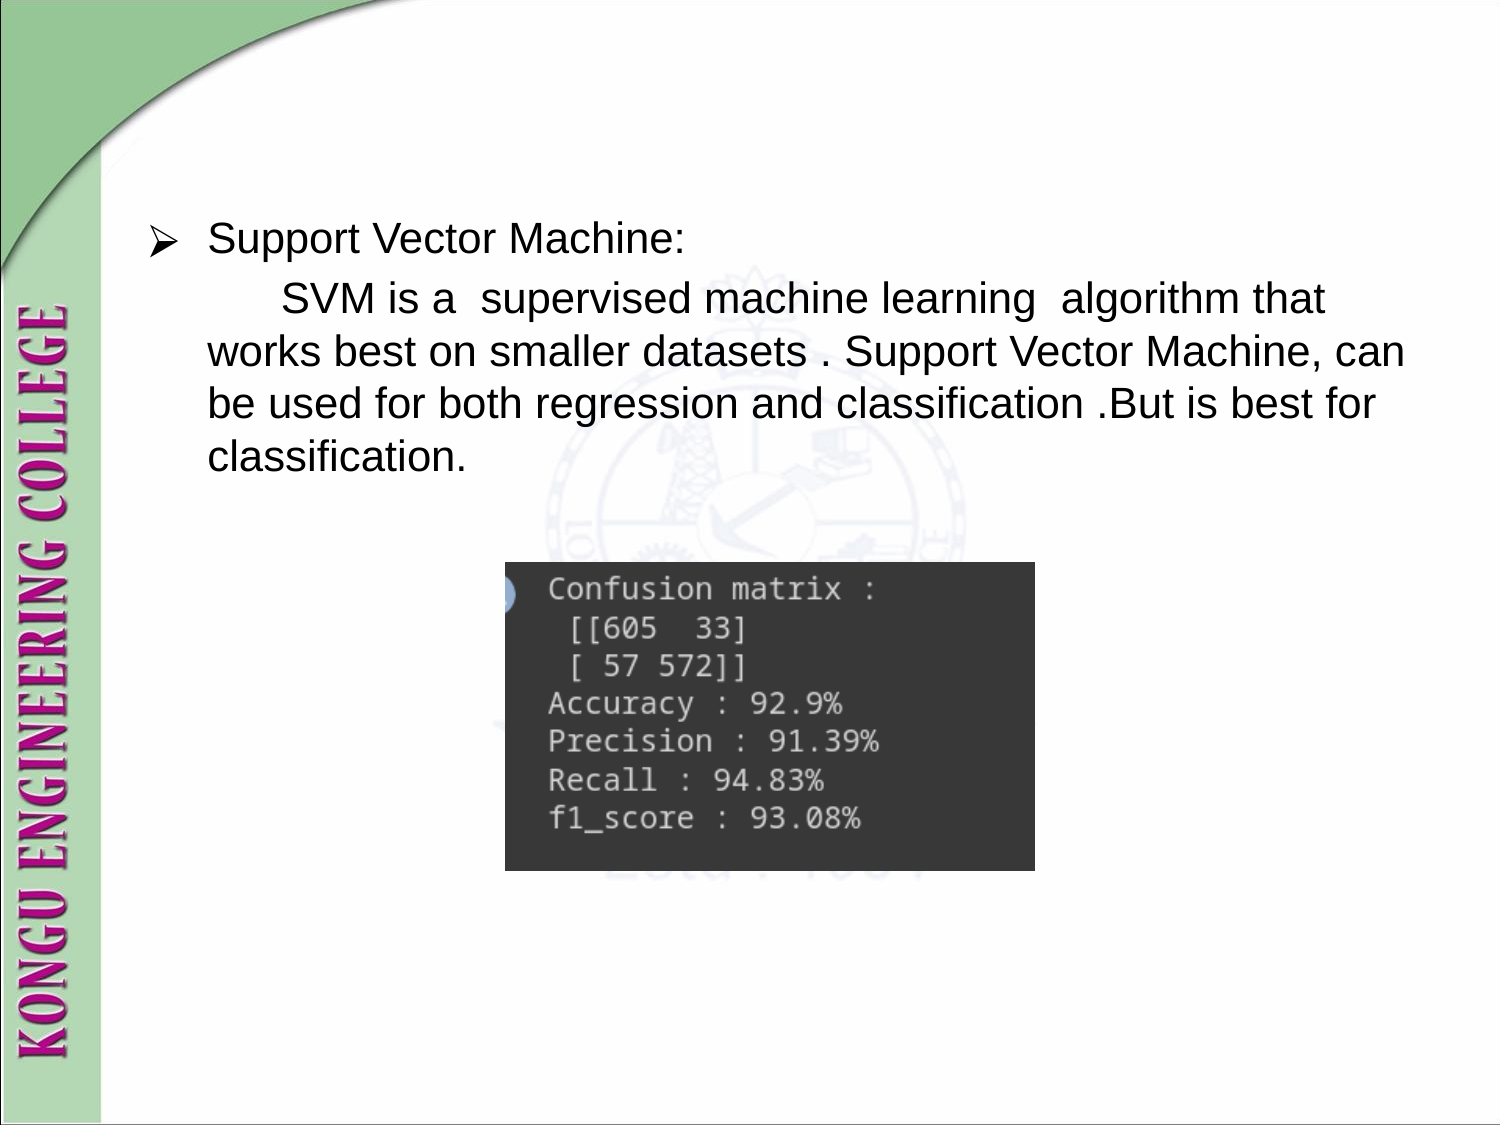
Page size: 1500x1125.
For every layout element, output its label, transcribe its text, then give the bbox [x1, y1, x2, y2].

picture [0, 0, 1500, 1125]
list Support Vector Machine: SVM is a supervised machine learning algorithm that works best on smaller datasets . Support Vector Machine, can be used for both regression and classification .But is best for classification. [117, 202, 1468, 923]
